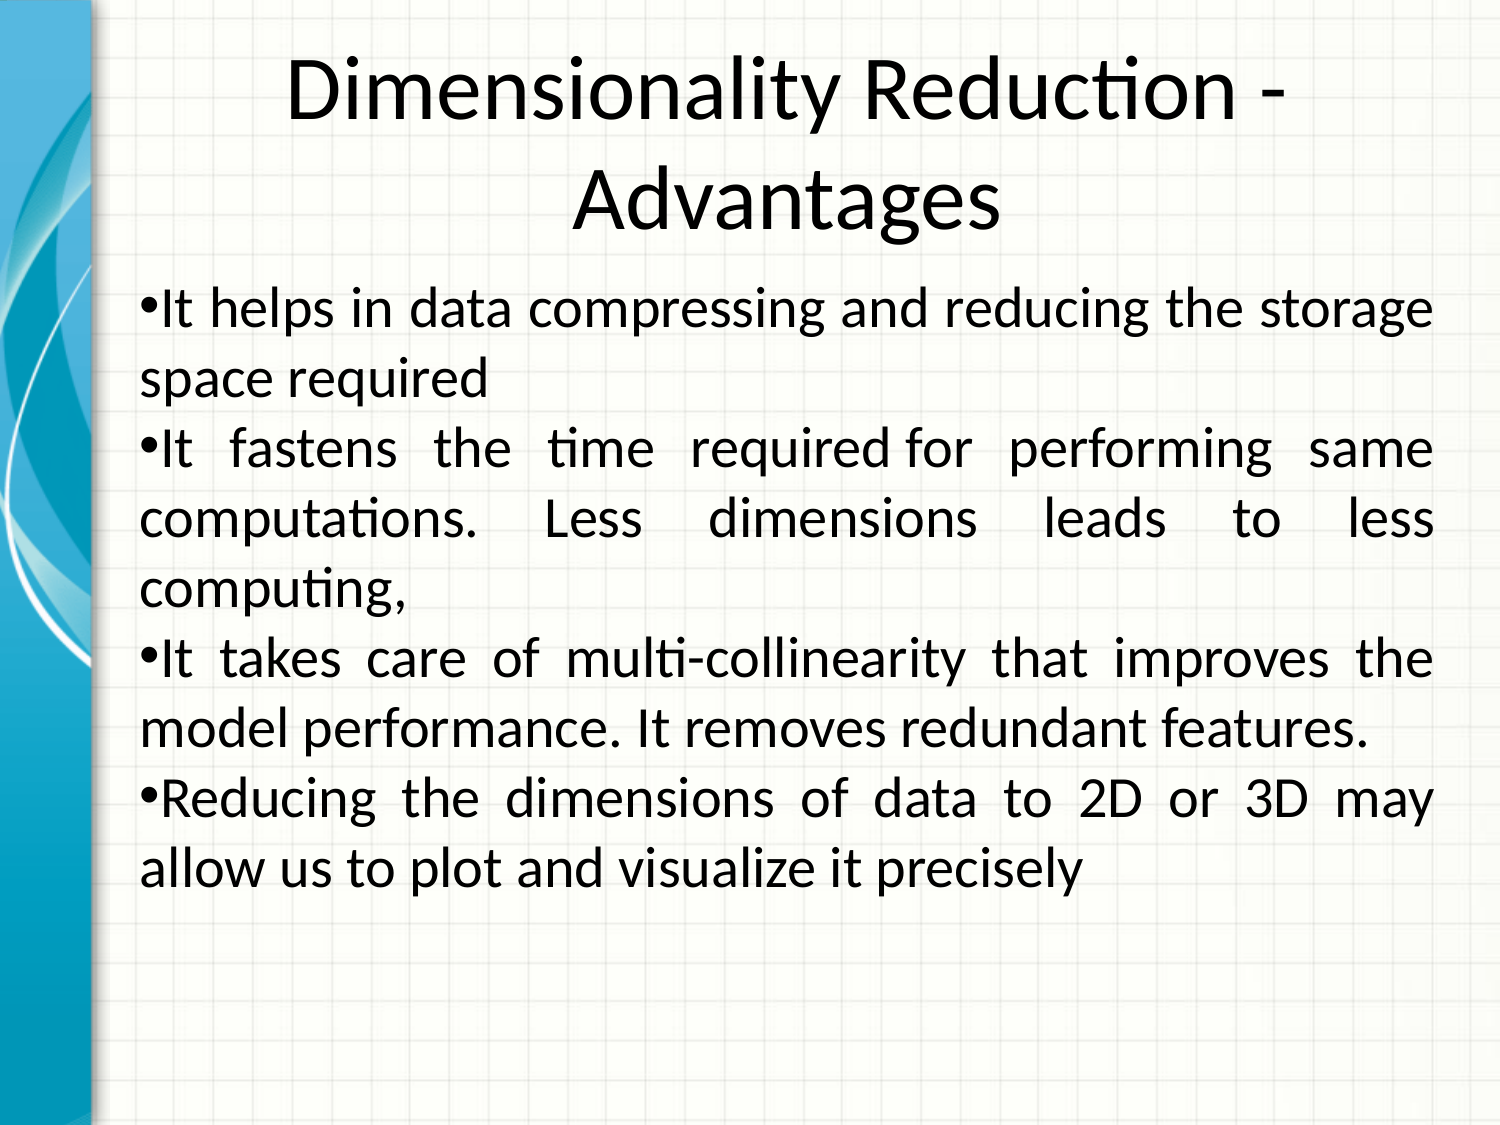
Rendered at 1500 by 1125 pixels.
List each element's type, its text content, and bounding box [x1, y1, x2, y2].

text_box Dimensionality Reduction - Advantages [124, 44, 1450, 232]
picture [0, 0, 1500, 1125]
text_box It helps in data compressing and reducing the storage space required It fastens the time required for performing same computations. Less dimensions leads to less computing, It takes care of multi-collinearity that improves the model performance. It removes redundant features. Reducing the dimensions of data to 2D or 3D may allow us to plot and visualize it precisely [124, 261, 1450, 1038]
